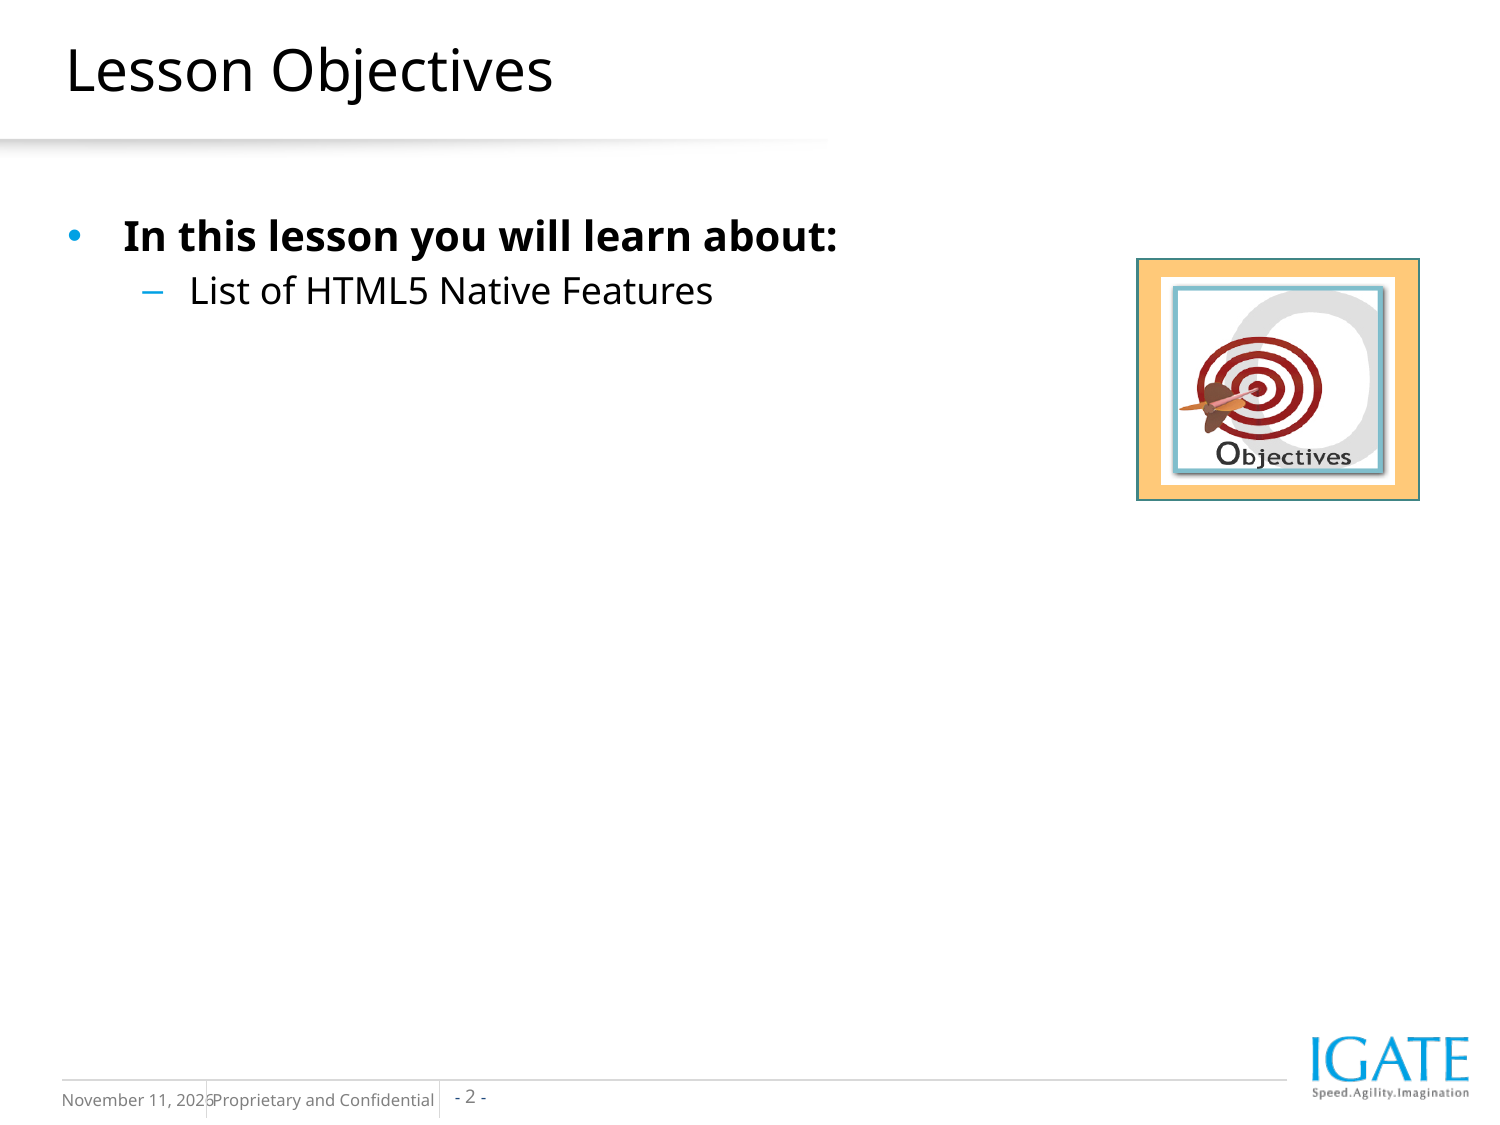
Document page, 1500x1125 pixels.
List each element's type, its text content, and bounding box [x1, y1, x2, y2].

title Lesson Objectives [50, 3, 1400, 134]
picture [0, 112, 919, 174]
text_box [1137, 258, 1420, 501]
picture [1304, 1028, 1475, 1105]
list In this lesson you will learn about: List of HTML5 Native Features [52, 202, 1163, 945]
